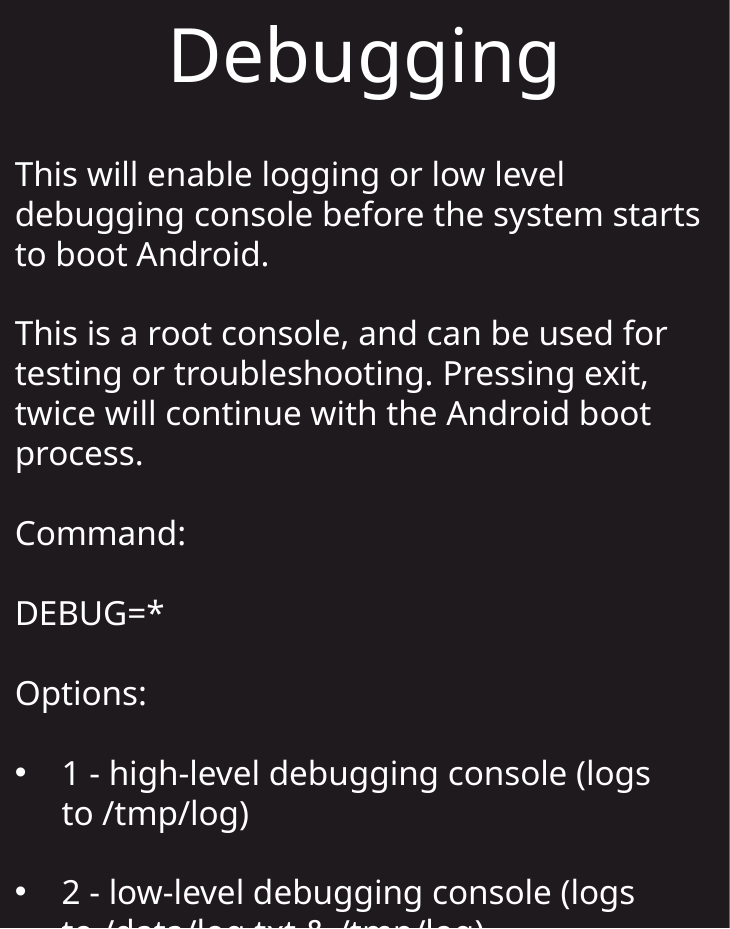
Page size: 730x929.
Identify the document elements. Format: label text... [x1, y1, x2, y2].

text_box Debugging [0, 0, 730, 105]
text_box This will enable logging or low level debugging console before the system starts to boot Android. This is a root console, and can be used for testing or troubleshooting. Pressing exit, twice will continue with the Android boot process. Command: DEBUG=* Options: 1 - high-level debugging console (logs to /tmp/log) 2 - low-level debugging console (logs to /data/log.txt & /tmp/log) [0, 145, 730, 929]
